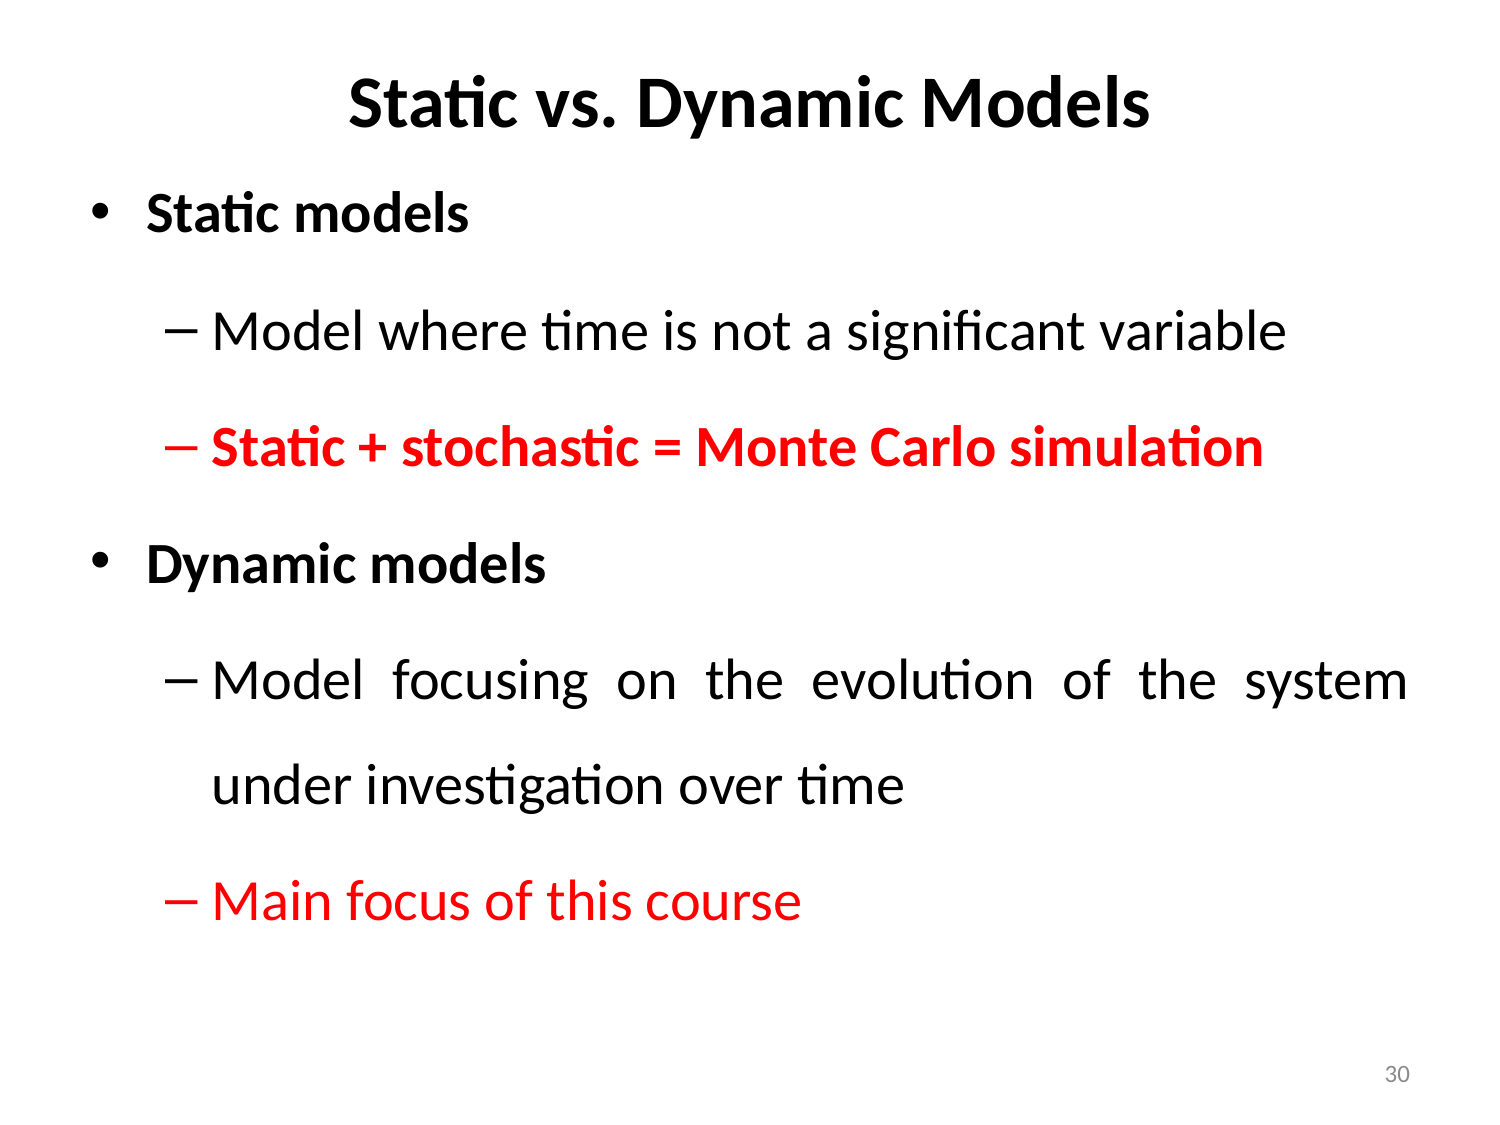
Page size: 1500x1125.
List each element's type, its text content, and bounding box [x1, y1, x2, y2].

title Static vs. Dynamic Models [75, 45, 1425, 150]
list Static models Model where time is not a significant variable Static + stochastic = Monte Carlo simulation Dynamic models Model focusing on the evolution of the system under investigation over time Main focus of this course [75, 174, 1425, 988]
slide_number 30 [1074, 1042, 1425, 1103]
